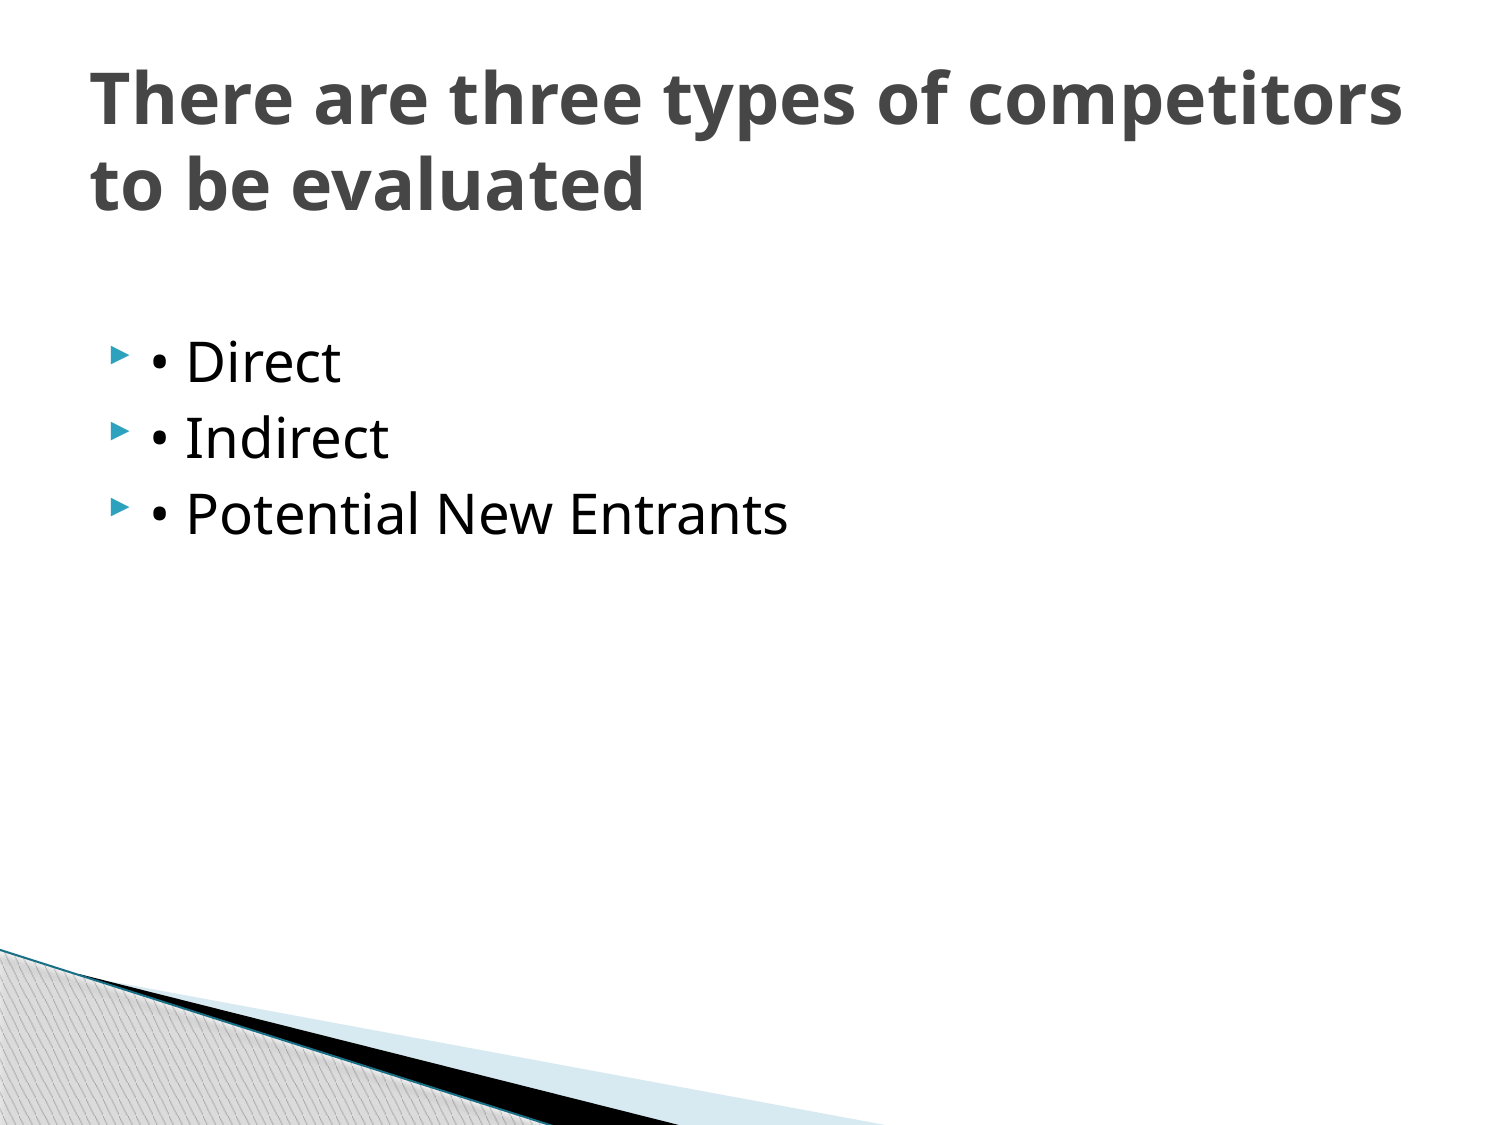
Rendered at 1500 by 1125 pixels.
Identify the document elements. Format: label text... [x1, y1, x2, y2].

title There are three types of competitors to be evaluated [75, 45, 1425, 233]
list • Direct • Indirect • Potential New Entrants [75, 243, 1425, 986]
